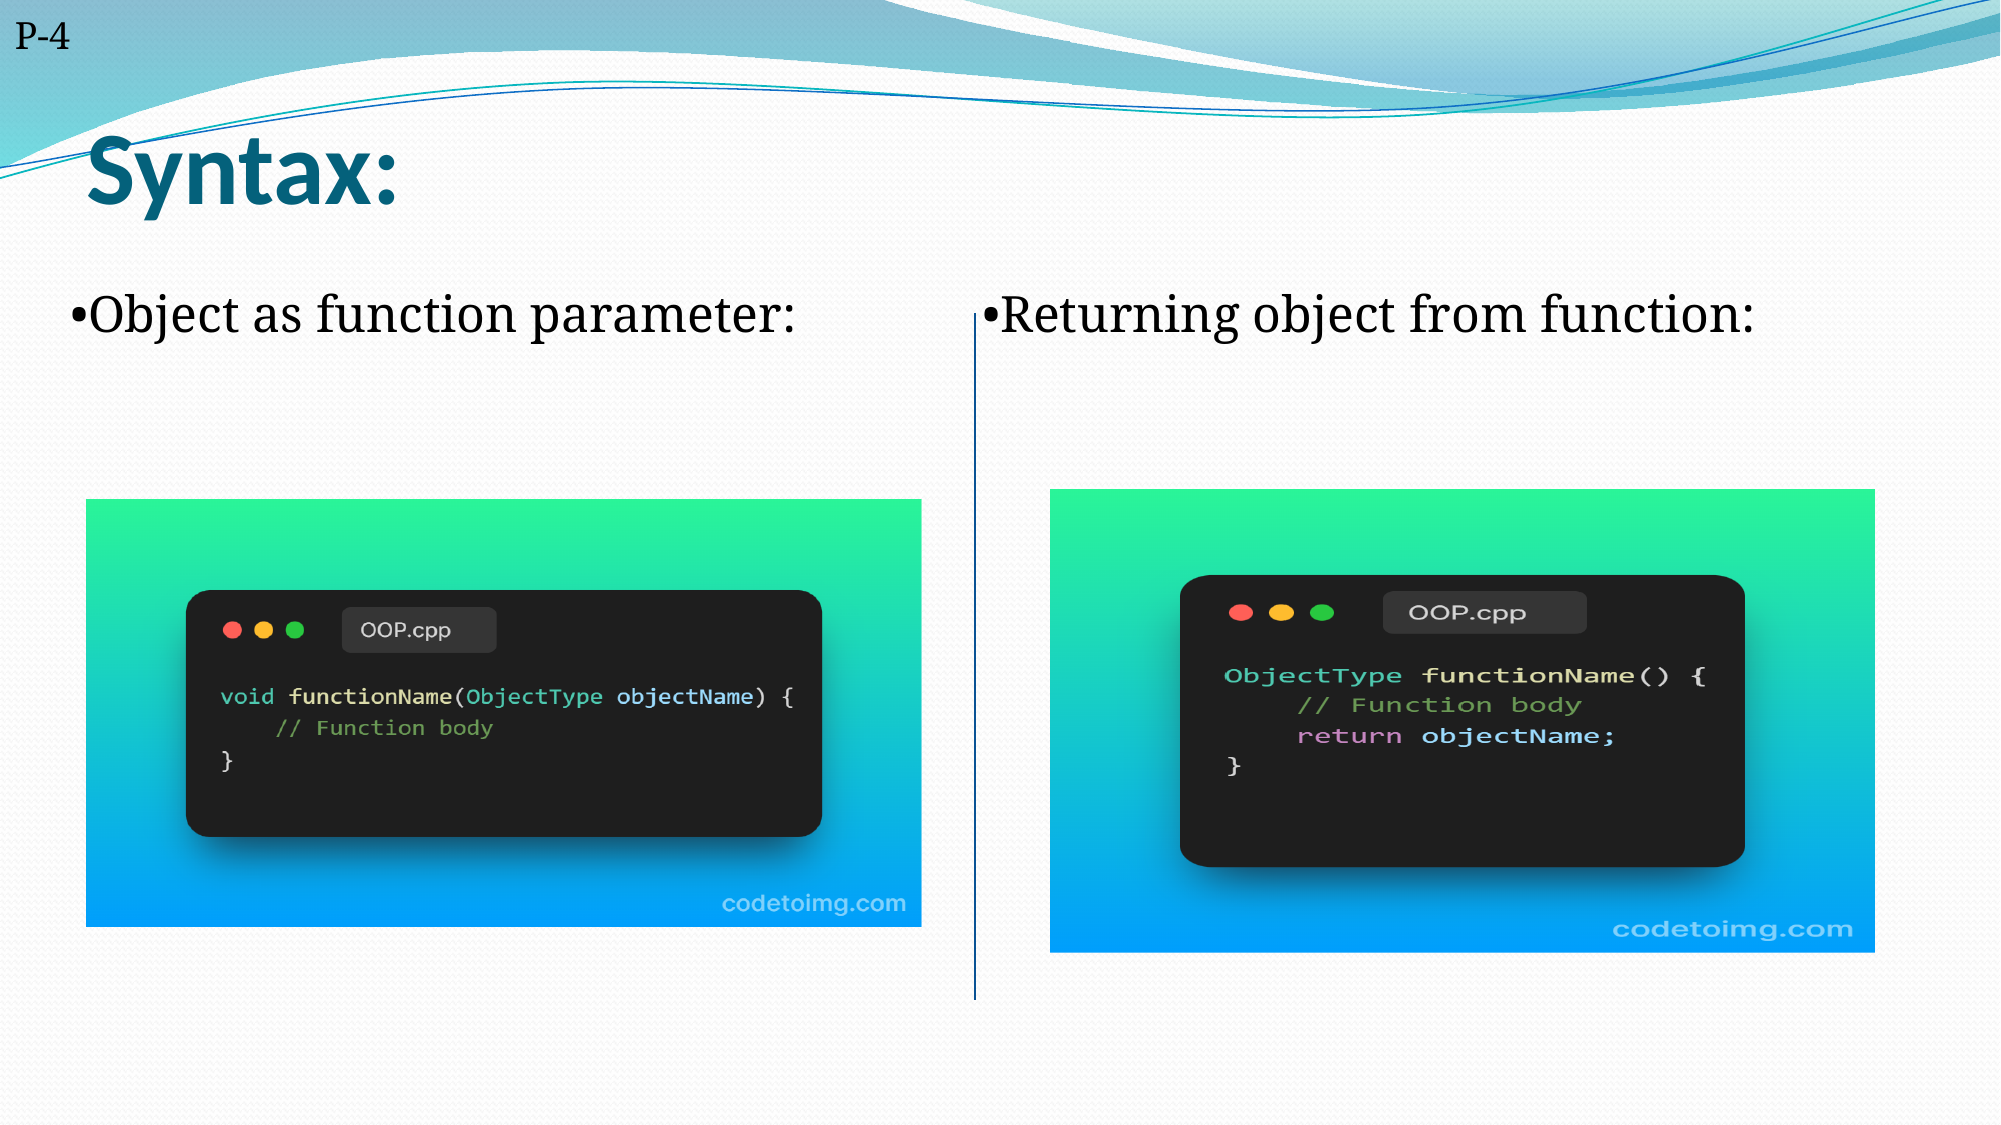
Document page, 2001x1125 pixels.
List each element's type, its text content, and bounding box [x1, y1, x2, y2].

picture [86, 895, 922, 927]
picture [1049, 489, 1876, 881]
picture [1049, 921, 1876, 954]
text_box •Object as function parameter: [55, 274, 812, 350]
picture [86, 499, 922, 855]
title Syntax: [86, 87, 1619, 225]
text_box •Returning object from function: [967, 274, 1771, 350]
text_box P-4 [0, 4, 108, 65]
